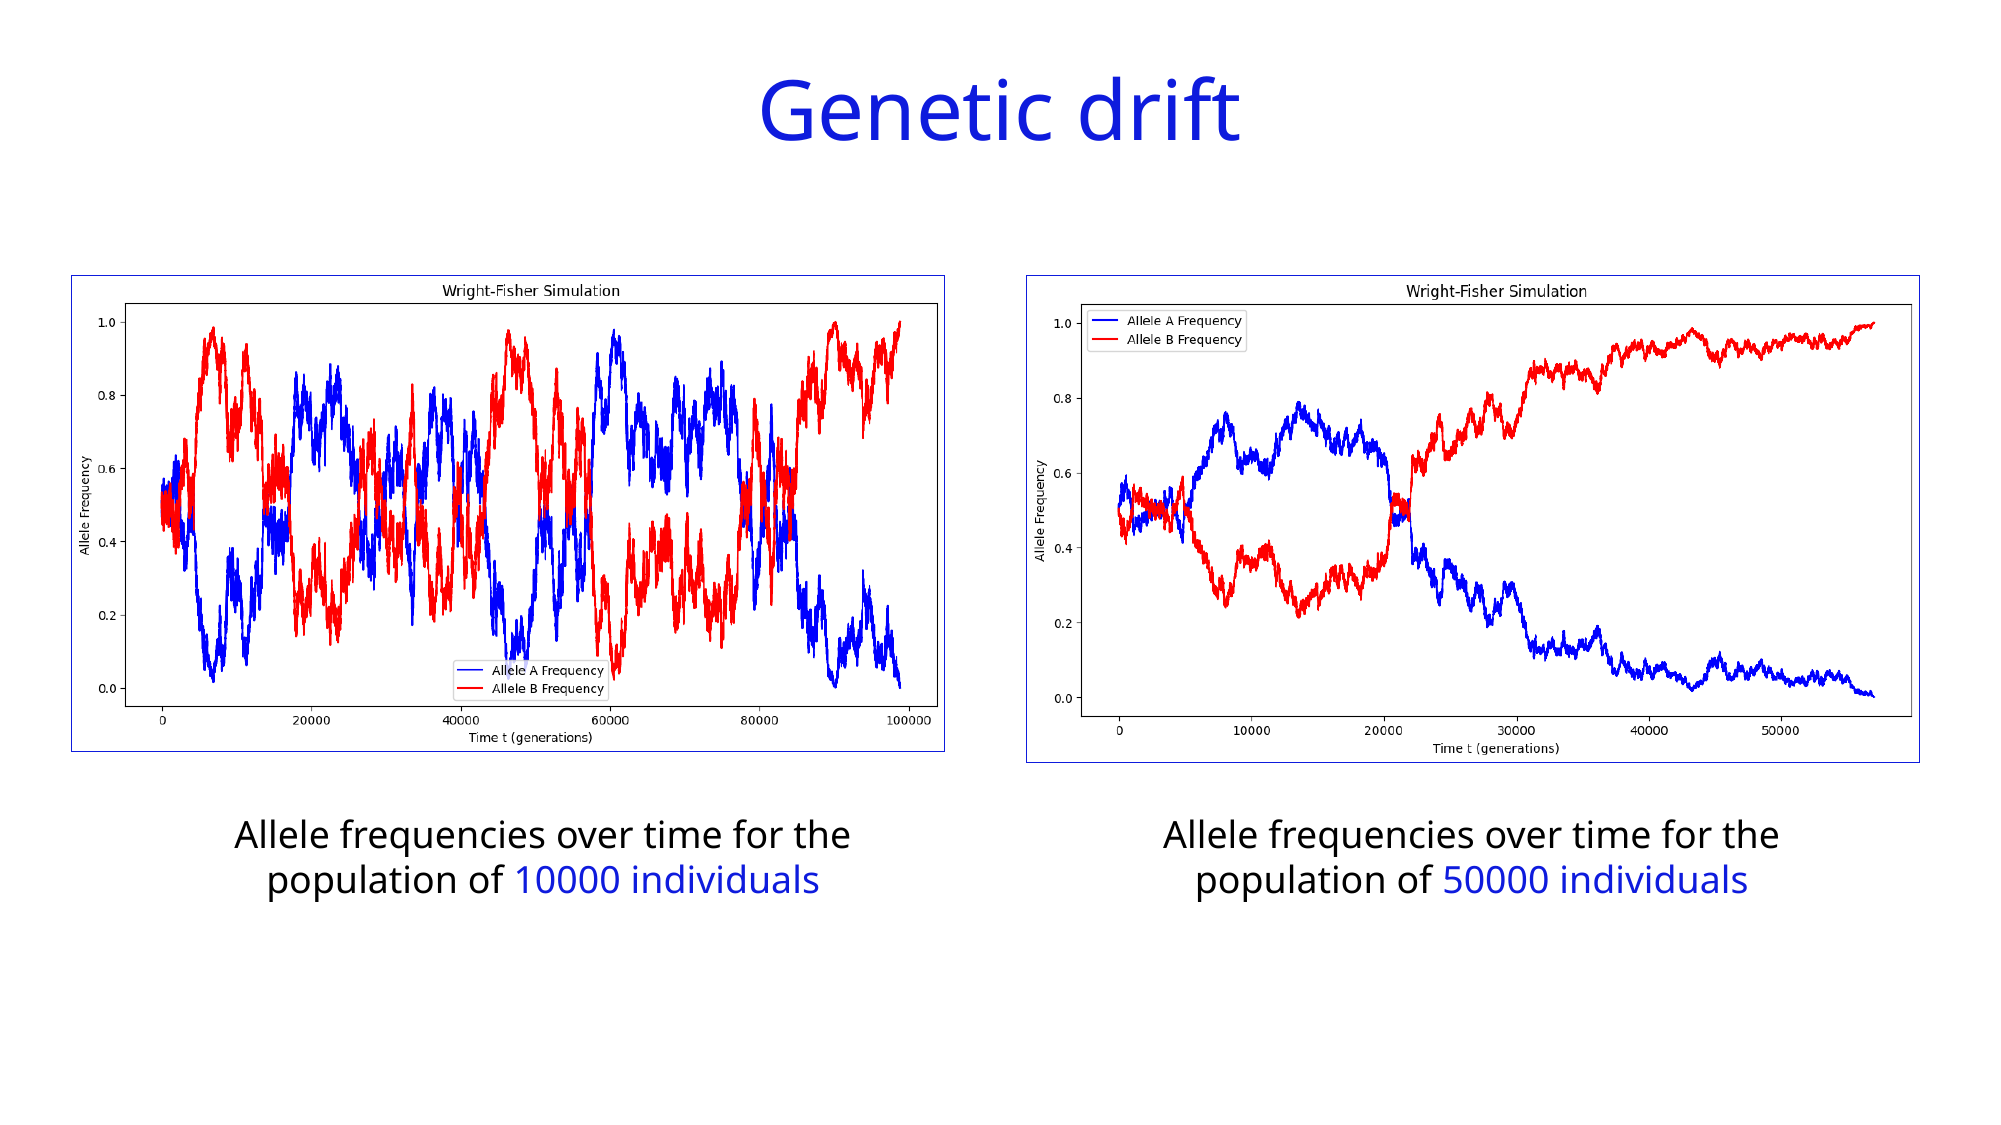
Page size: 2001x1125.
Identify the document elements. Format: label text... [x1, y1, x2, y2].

title Genetic drift [173, 34, 1827, 193]
text_box Allele frequencies over time for the population of 50000 individuals [1049, 803, 1895, 909]
picture [71, 275, 945, 752]
picture [1026, 275, 1920, 763]
text_box Allele frequencies over time for the population of 10000 individuals [121, 803, 966, 909]
